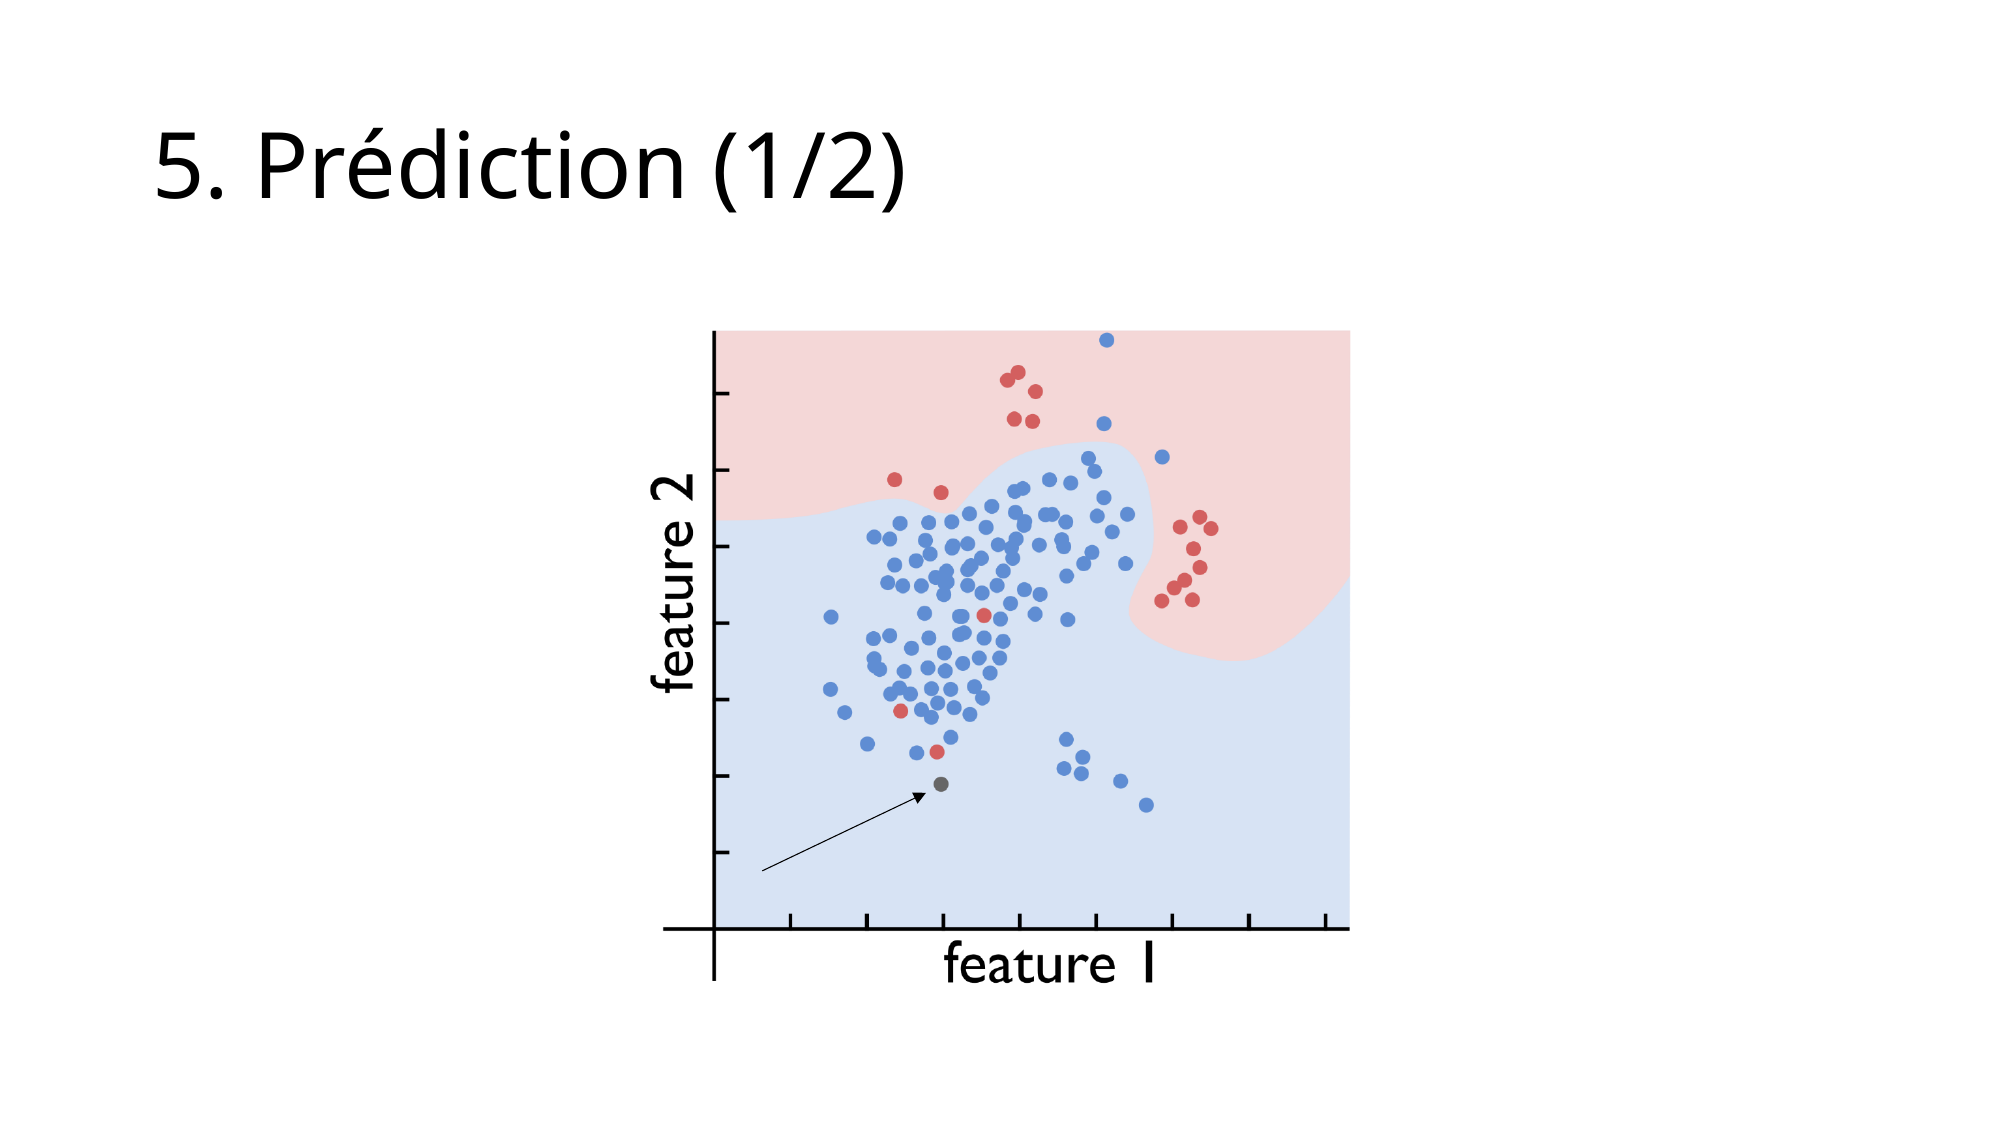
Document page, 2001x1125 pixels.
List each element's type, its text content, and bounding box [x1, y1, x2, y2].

title 5. Prédiction (1/2) [137, 59, 1863, 278]
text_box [762, 792, 926, 871]
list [137, 299, 1863, 1014]
